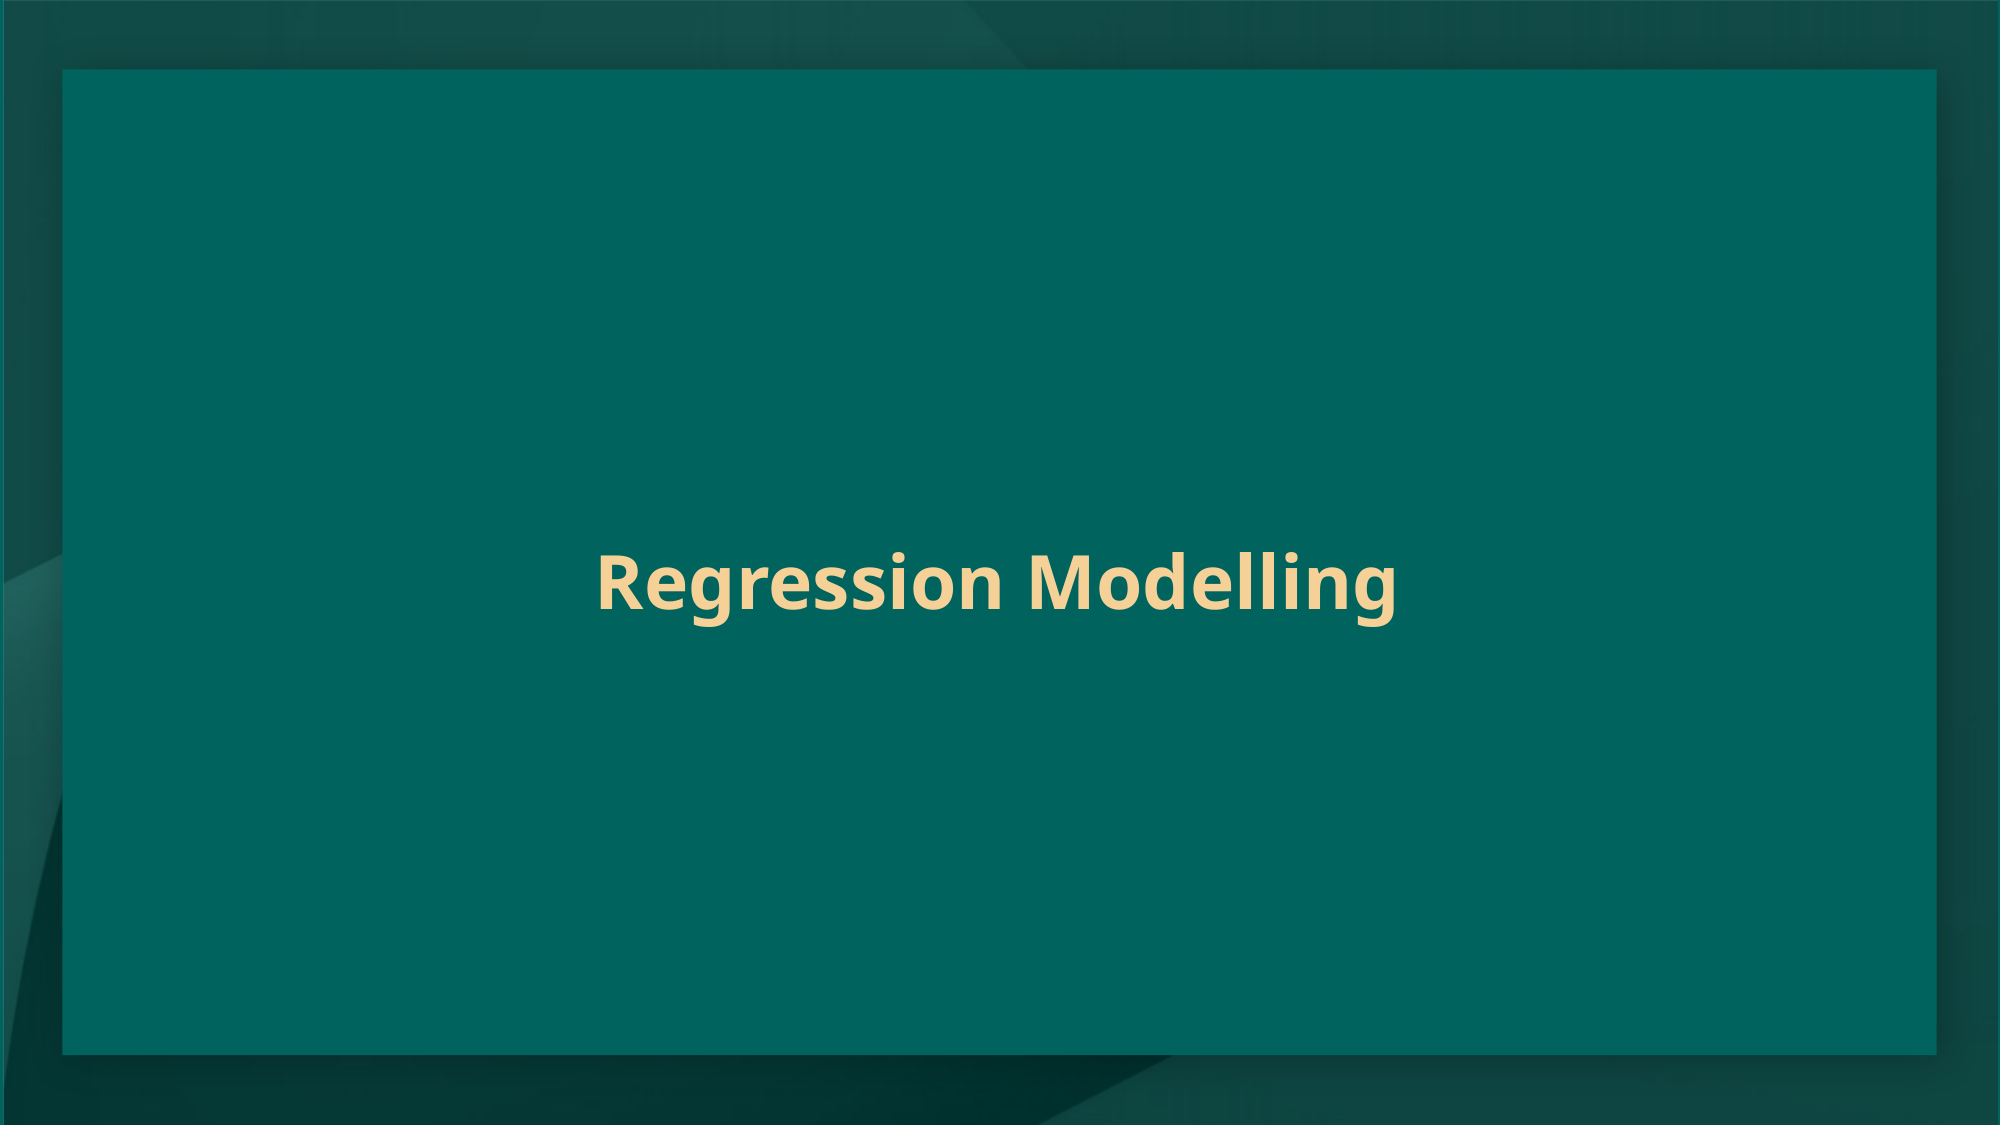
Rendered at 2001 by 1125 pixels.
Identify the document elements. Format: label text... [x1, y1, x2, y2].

text_box Regression Modelling [60, 527, 1936, 633]
